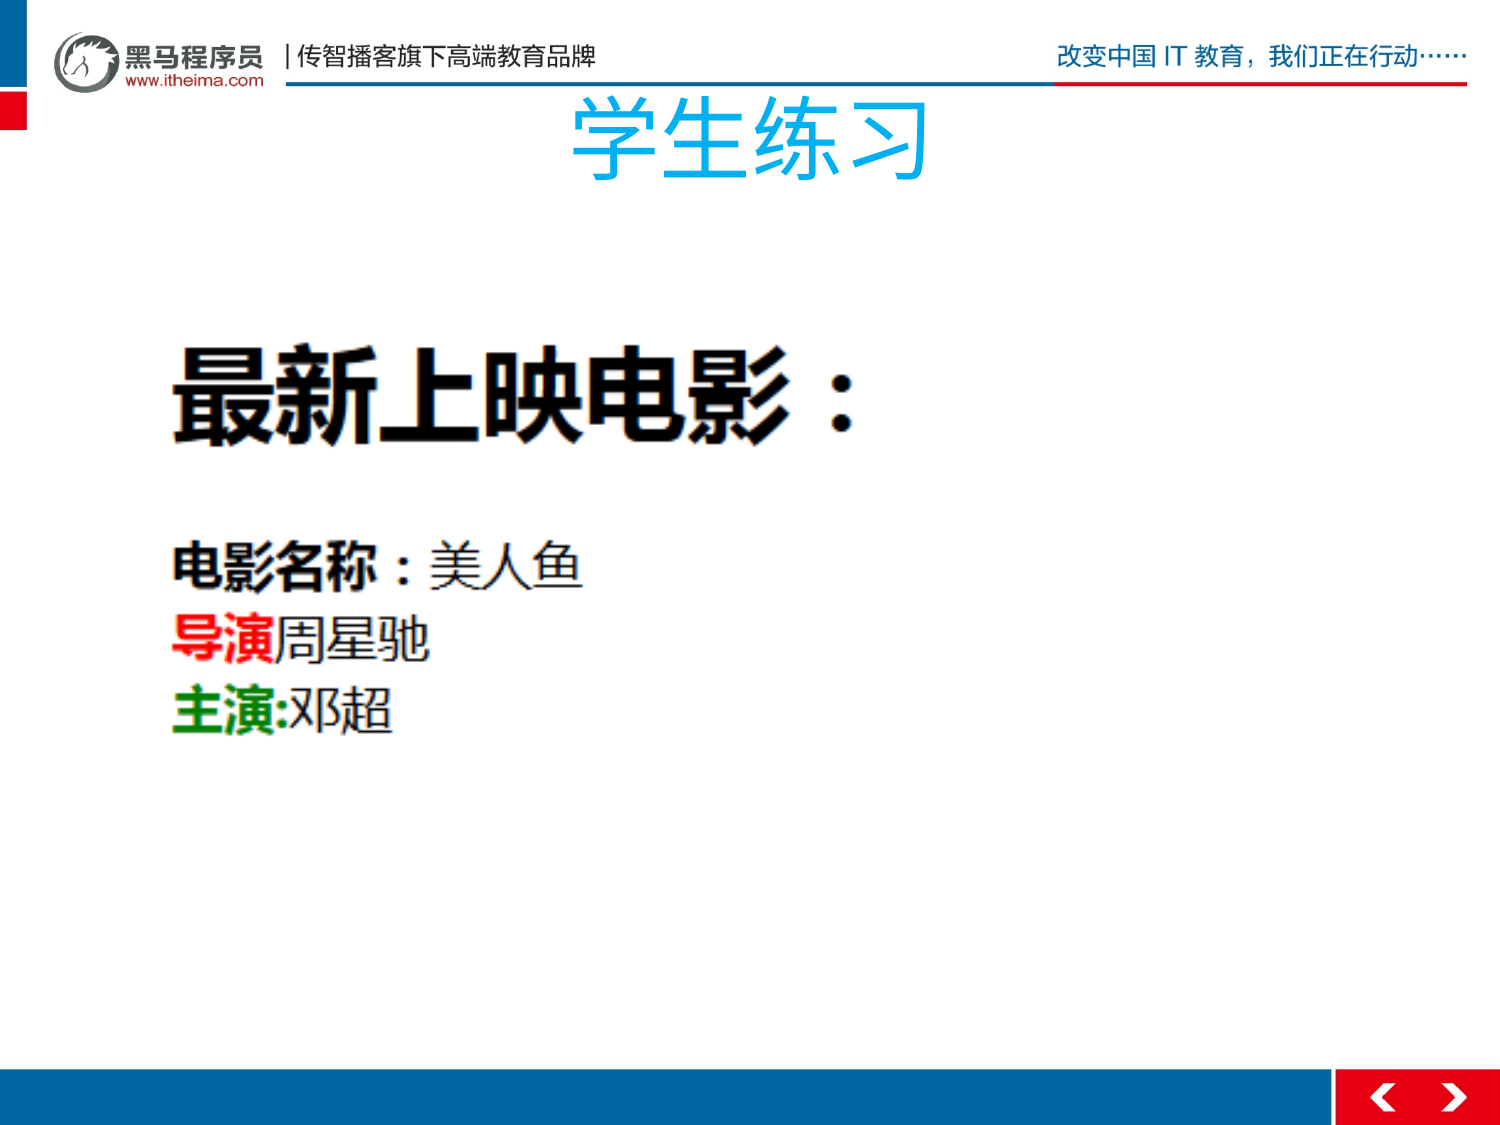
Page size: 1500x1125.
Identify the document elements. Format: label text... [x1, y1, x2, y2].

picture [0, 0, 1500, 1125]
title 学生练习 [76, 42, 1427, 231]
